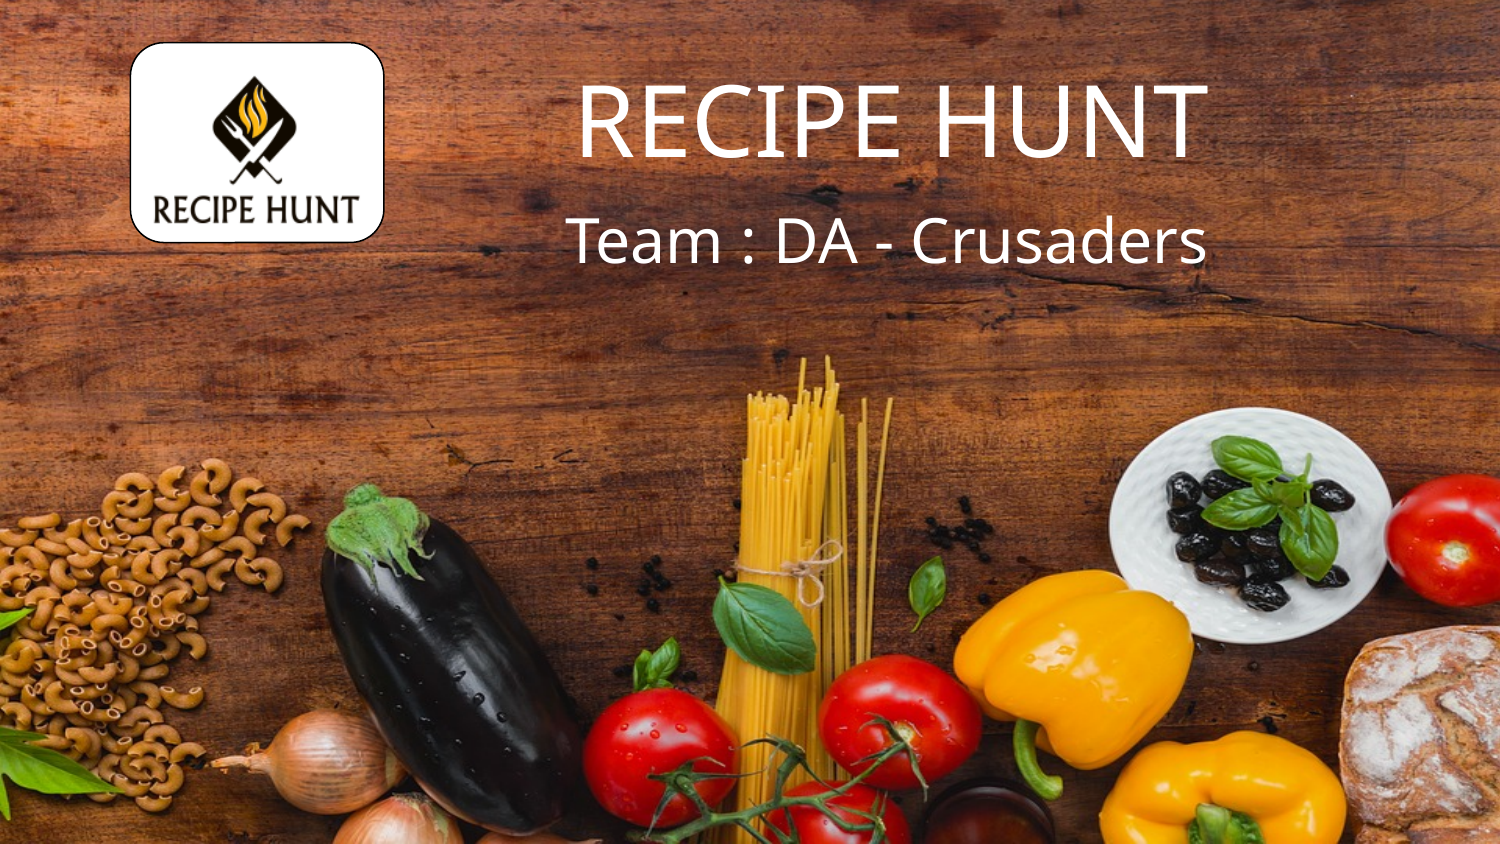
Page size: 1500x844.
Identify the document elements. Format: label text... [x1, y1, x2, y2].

text_box Team : DA - Crusaders [416, 186, 1225, 309]
picture [0, 0, 1500, 844]
title RECIPE HUNT [386, 42, 1225, 172]
